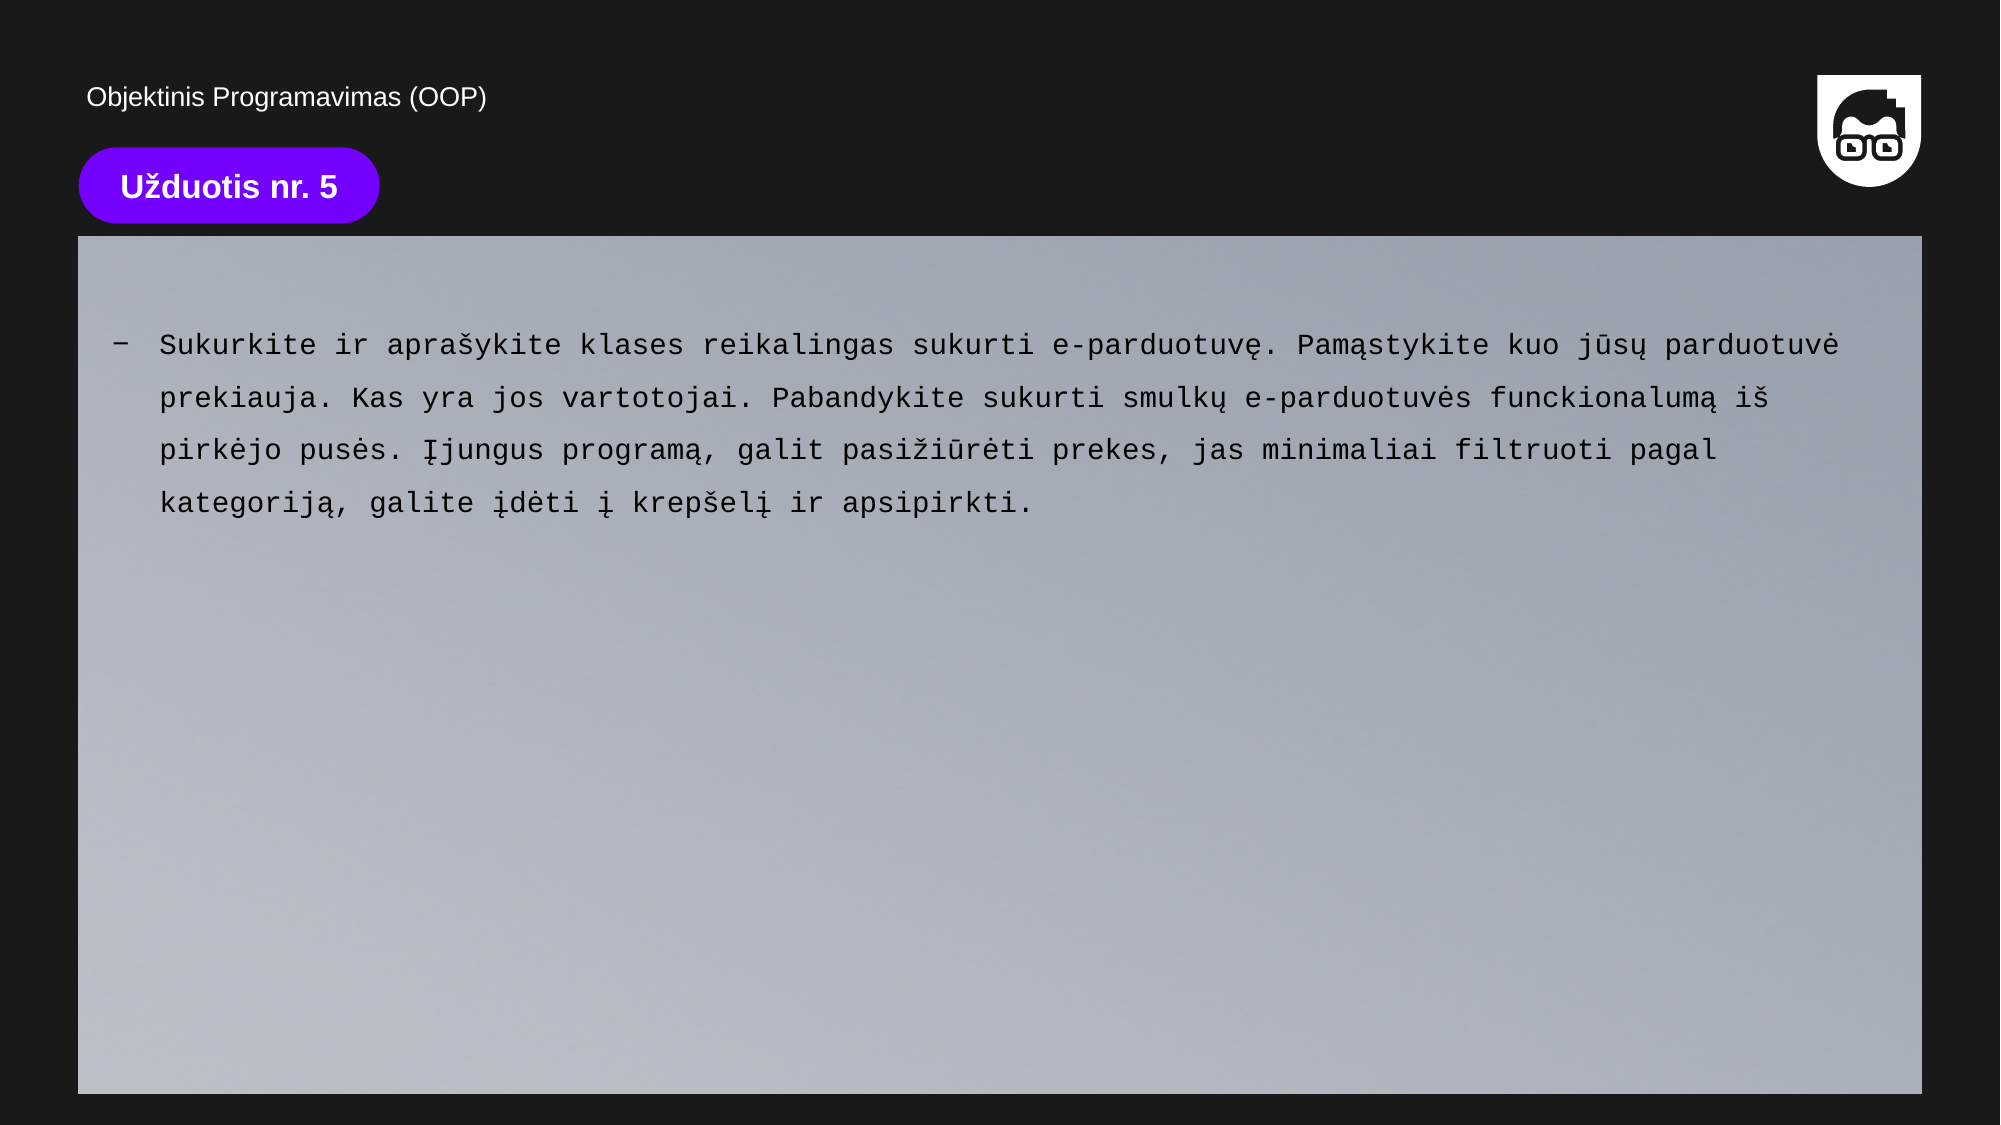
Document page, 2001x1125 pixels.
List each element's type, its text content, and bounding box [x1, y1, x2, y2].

list Objektinis Programavimas (OOP) [78, 75, 1001, 151]
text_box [78, 147, 380, 224]
picture [78, 236, 1922, 1095]
